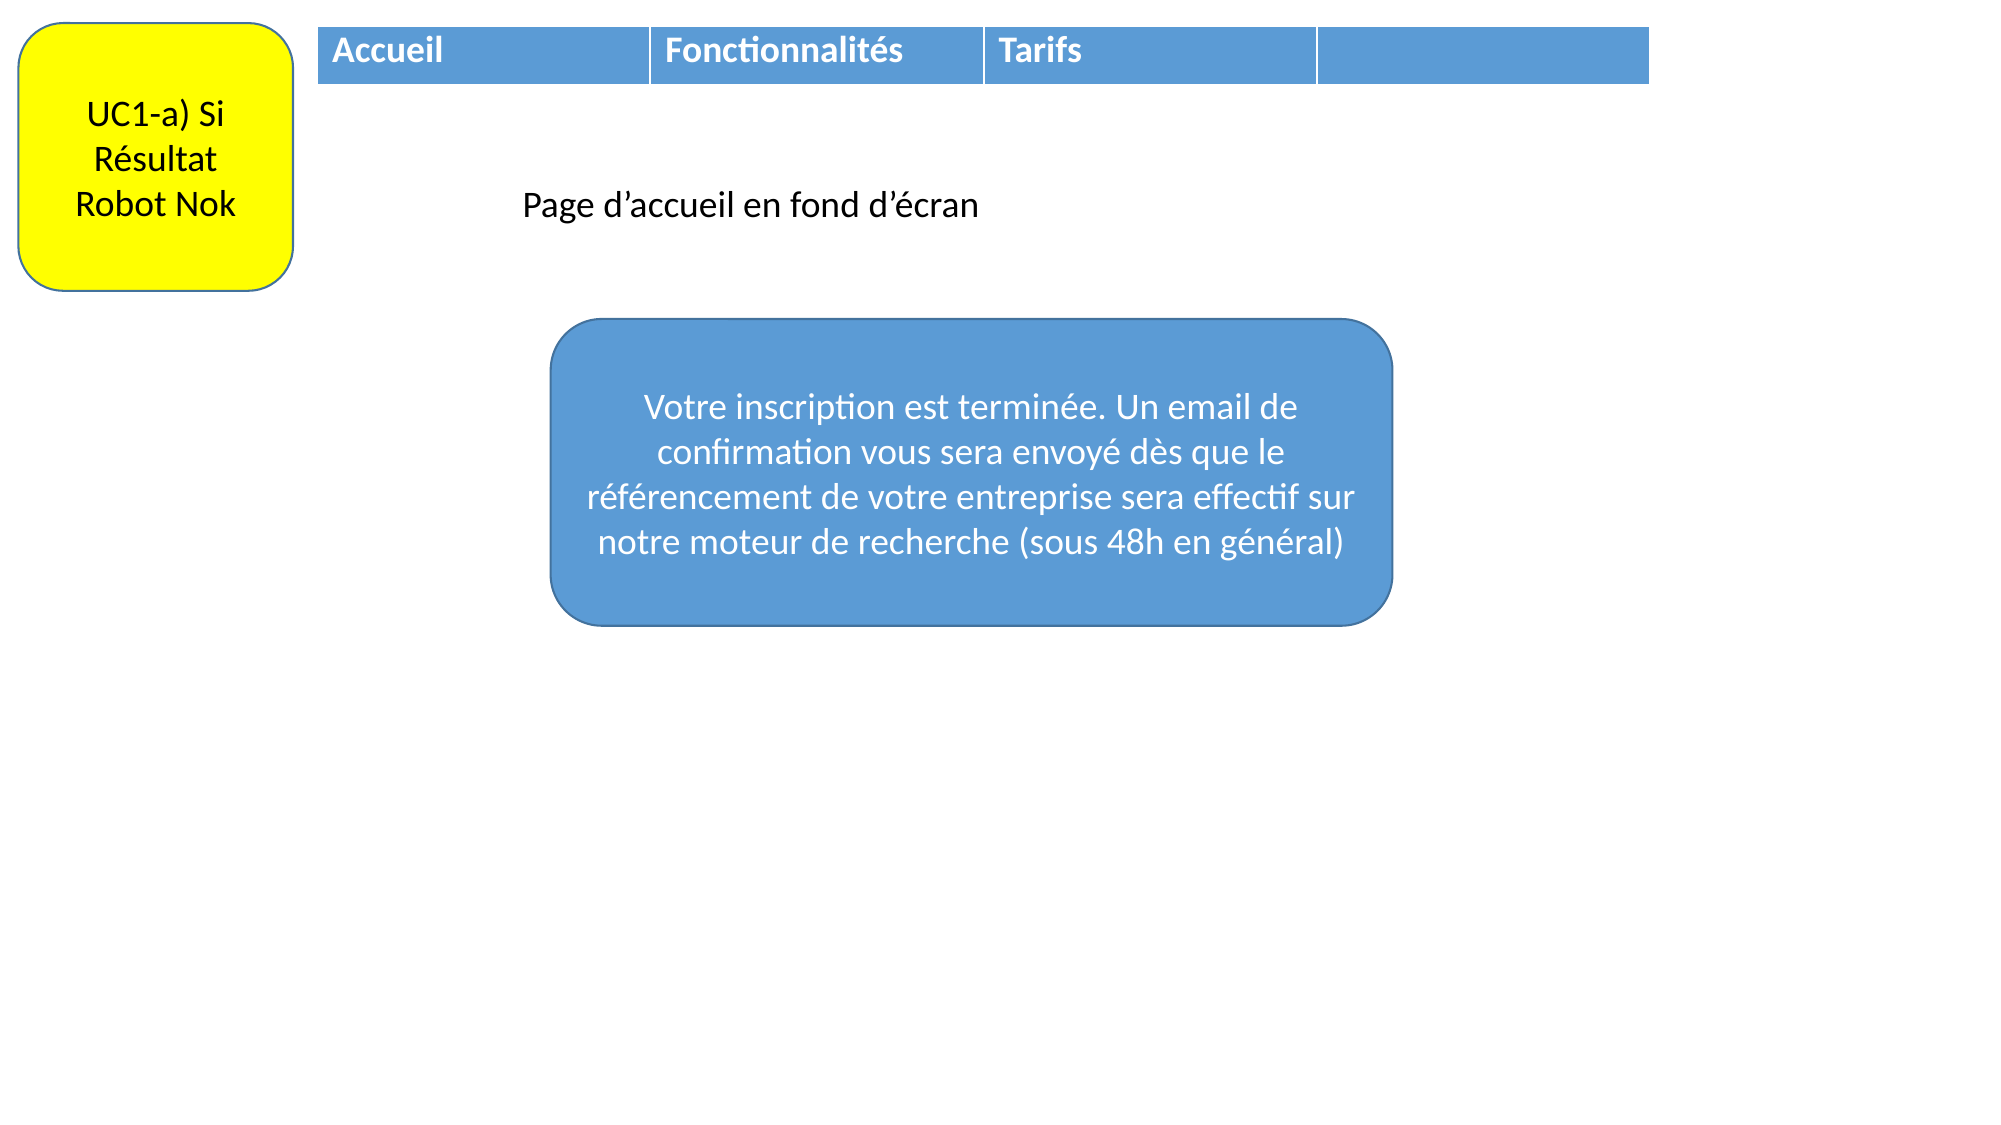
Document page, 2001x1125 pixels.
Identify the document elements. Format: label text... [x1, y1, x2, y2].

table_header Fonctionnalités [651, 27, 983, 84]
table_header [1318, 27, 1649, 84]
text_box Page d’accueil en fond d’écran [507, 173, 1393, 233]
text_box UC1-a) Si Résultat Robot Nok [17, 21, 295, 292]
table_header Accueil [318, 27, 649, 84]
text_box Votre inscription est terminée. Un email de confirmation vous sera envoyé dès que le référencement de votre entreprise sera effectif sur notre moteur de recherche (sous 48h en général) [549, 317, 1394, 627]
table_header Tarifs [985, 27, 1316, 84]
